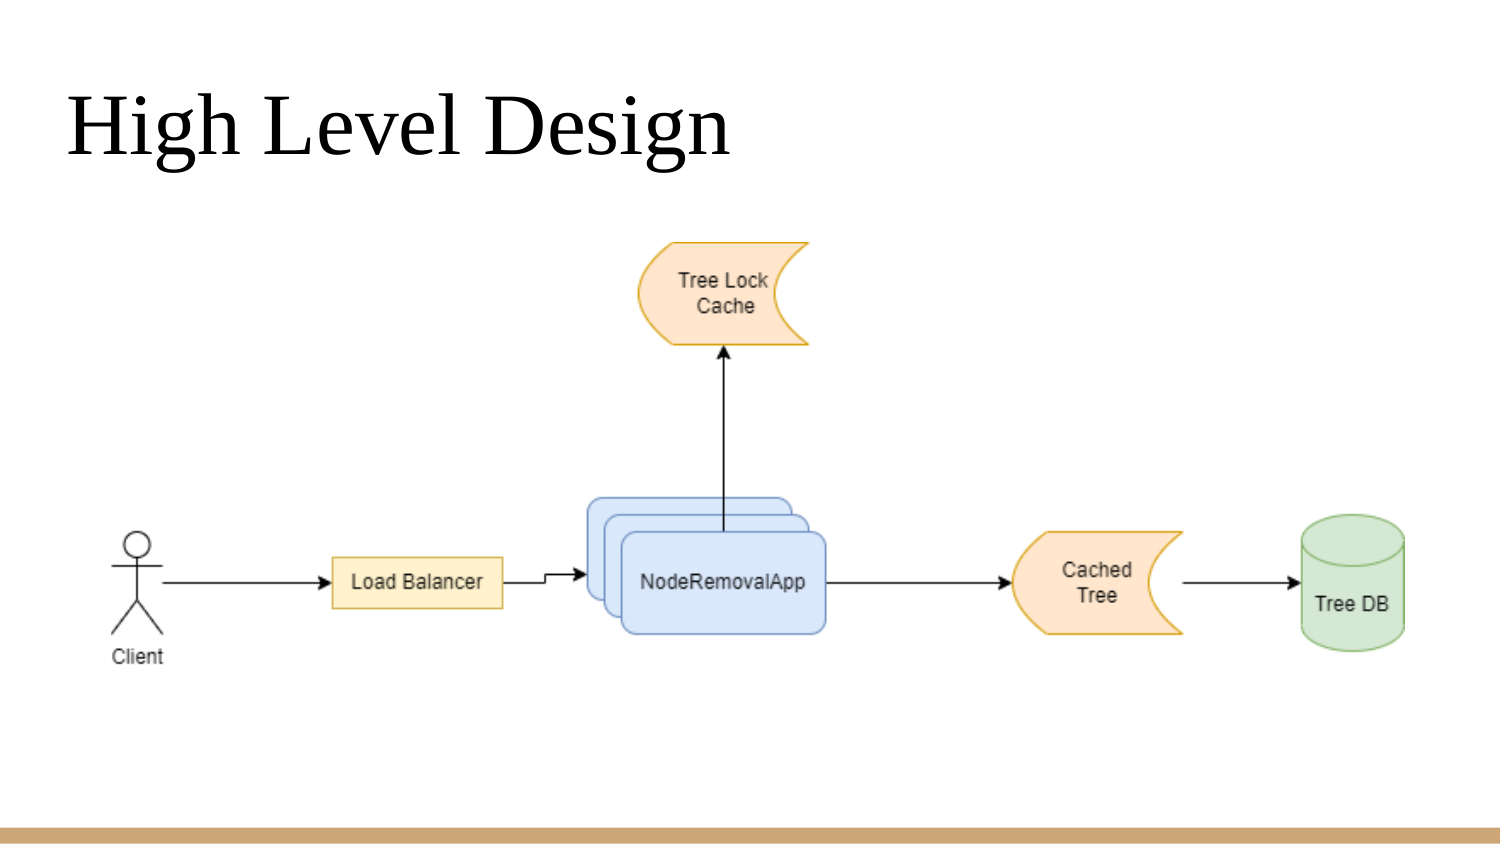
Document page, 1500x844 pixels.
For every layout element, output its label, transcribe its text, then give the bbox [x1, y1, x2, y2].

picture [111, 242, 1406, 672]
title High Level Design [51, 51, 1449, 189]
